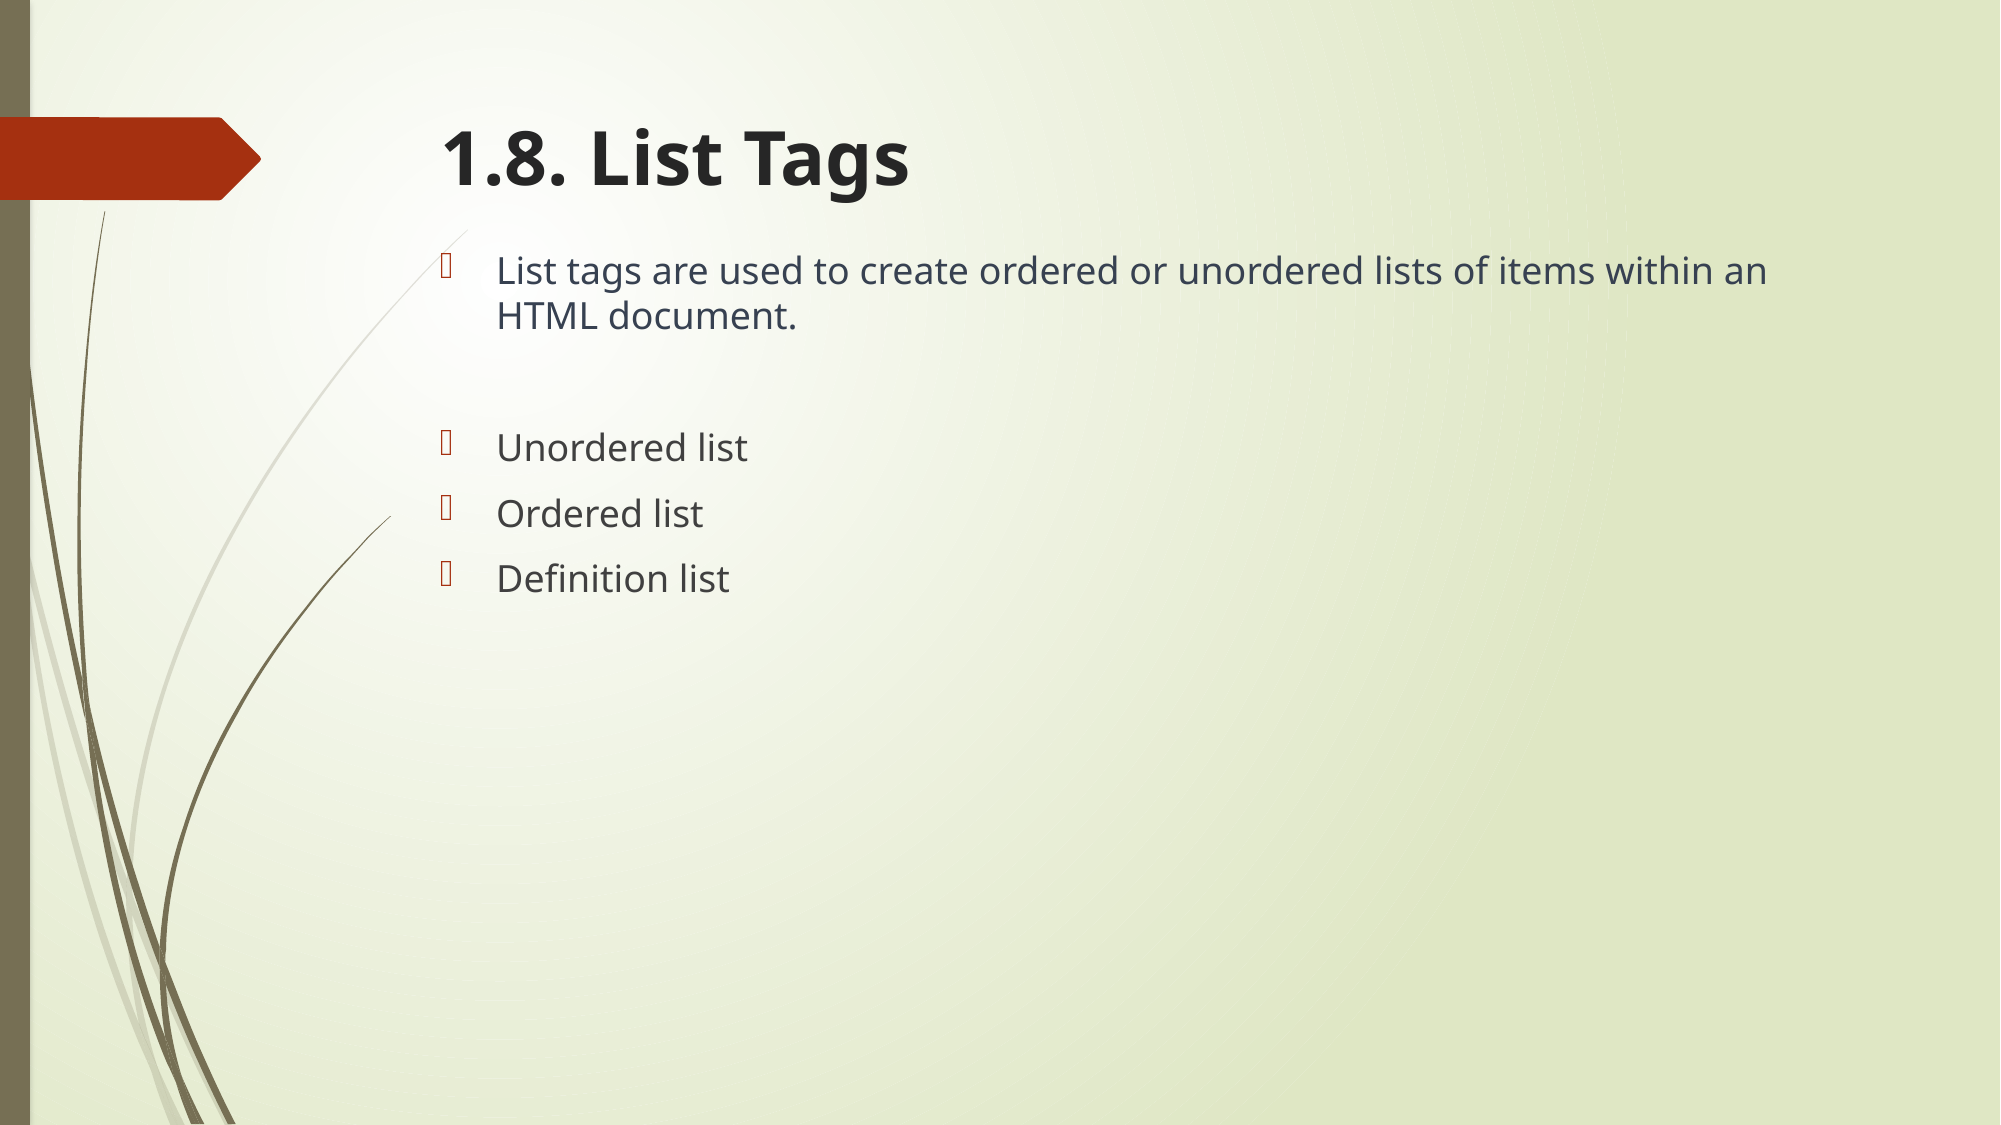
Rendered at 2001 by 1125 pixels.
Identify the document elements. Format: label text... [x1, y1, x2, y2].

list List tags are used to create ordered or unordered lists of items within an HTML document. Unordered list Ordered list Definition list [424, 239, 1888, 1085]
title 1.8. List Tags [425, 102, 1888, 219]
